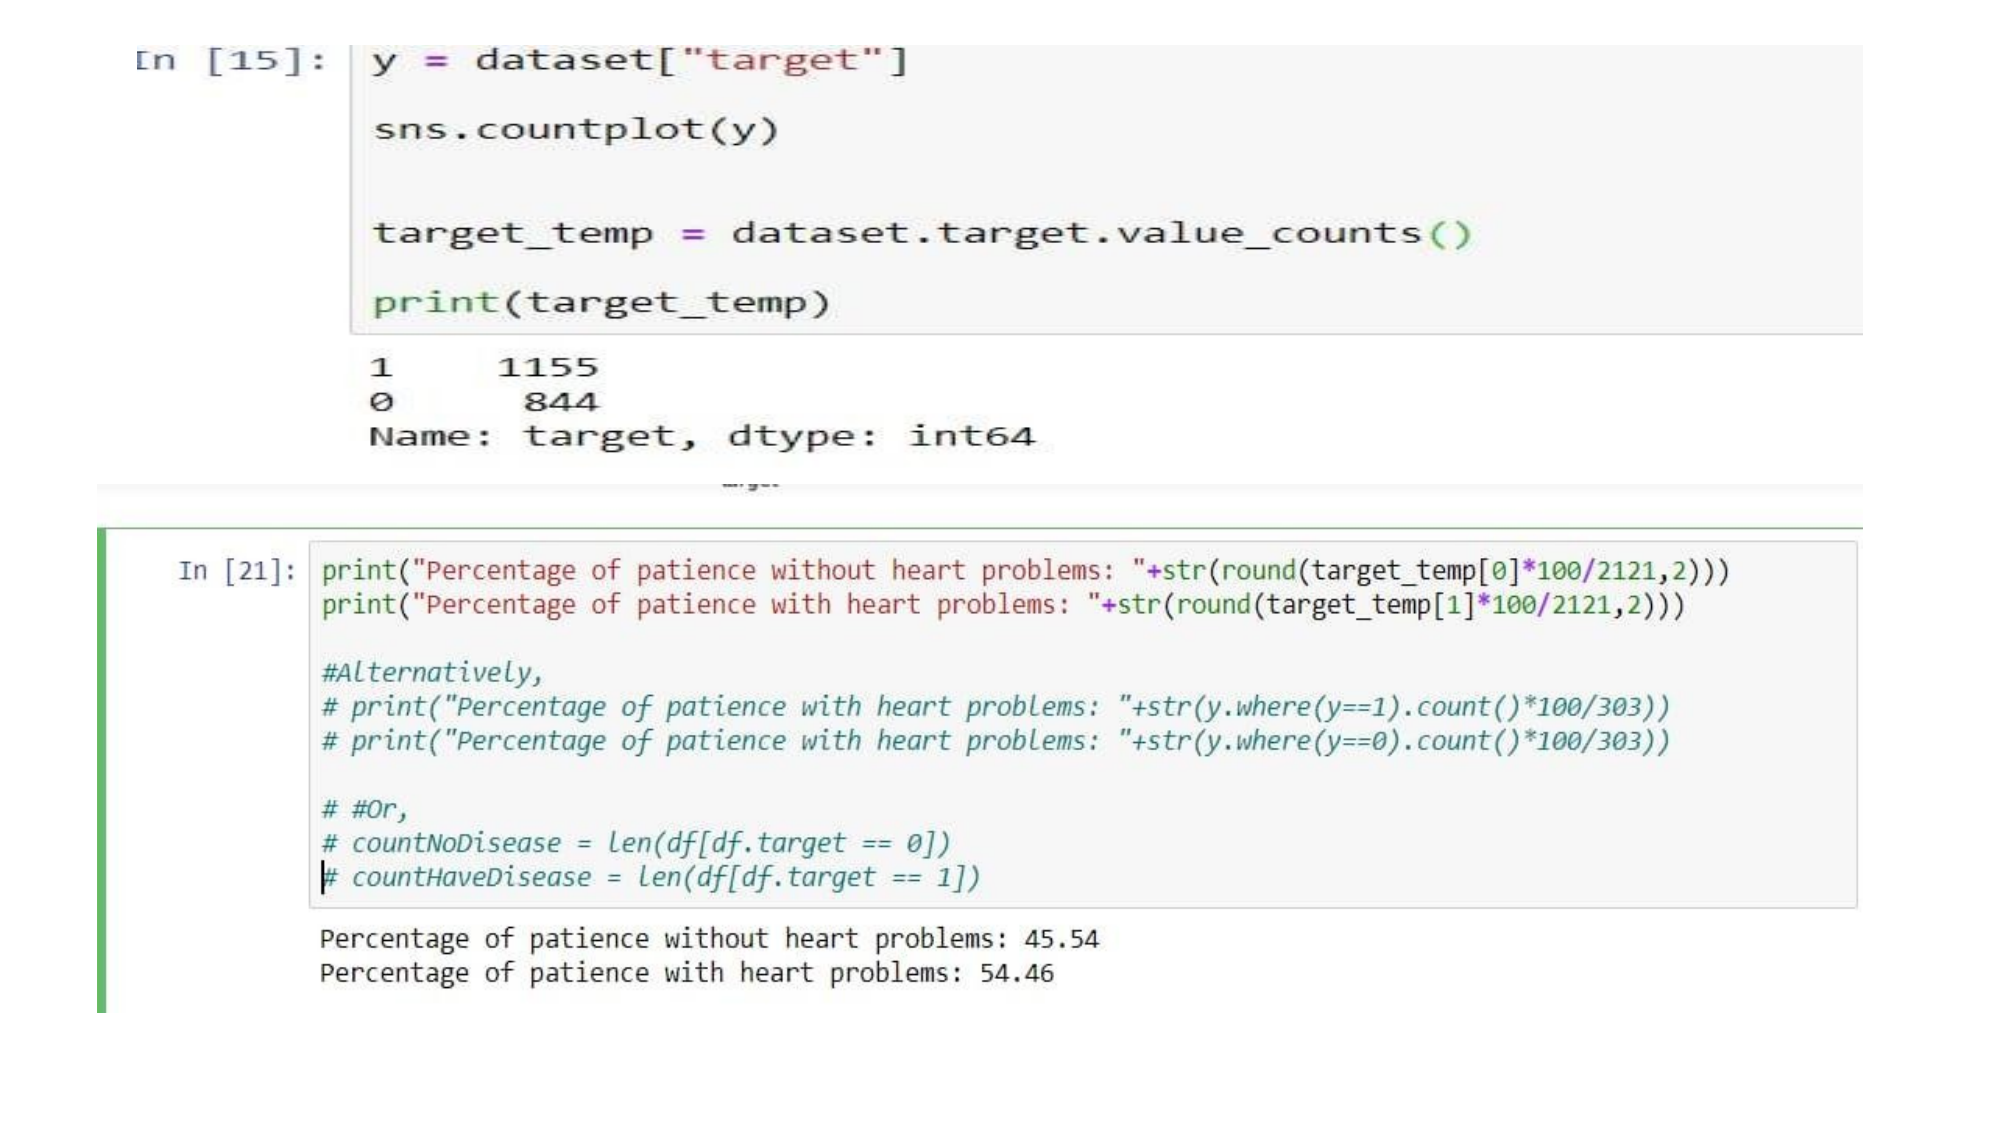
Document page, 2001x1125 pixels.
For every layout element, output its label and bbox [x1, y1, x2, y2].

picture [96, 484, 1863, 1013]
list [137, 45, 1863, 469]
